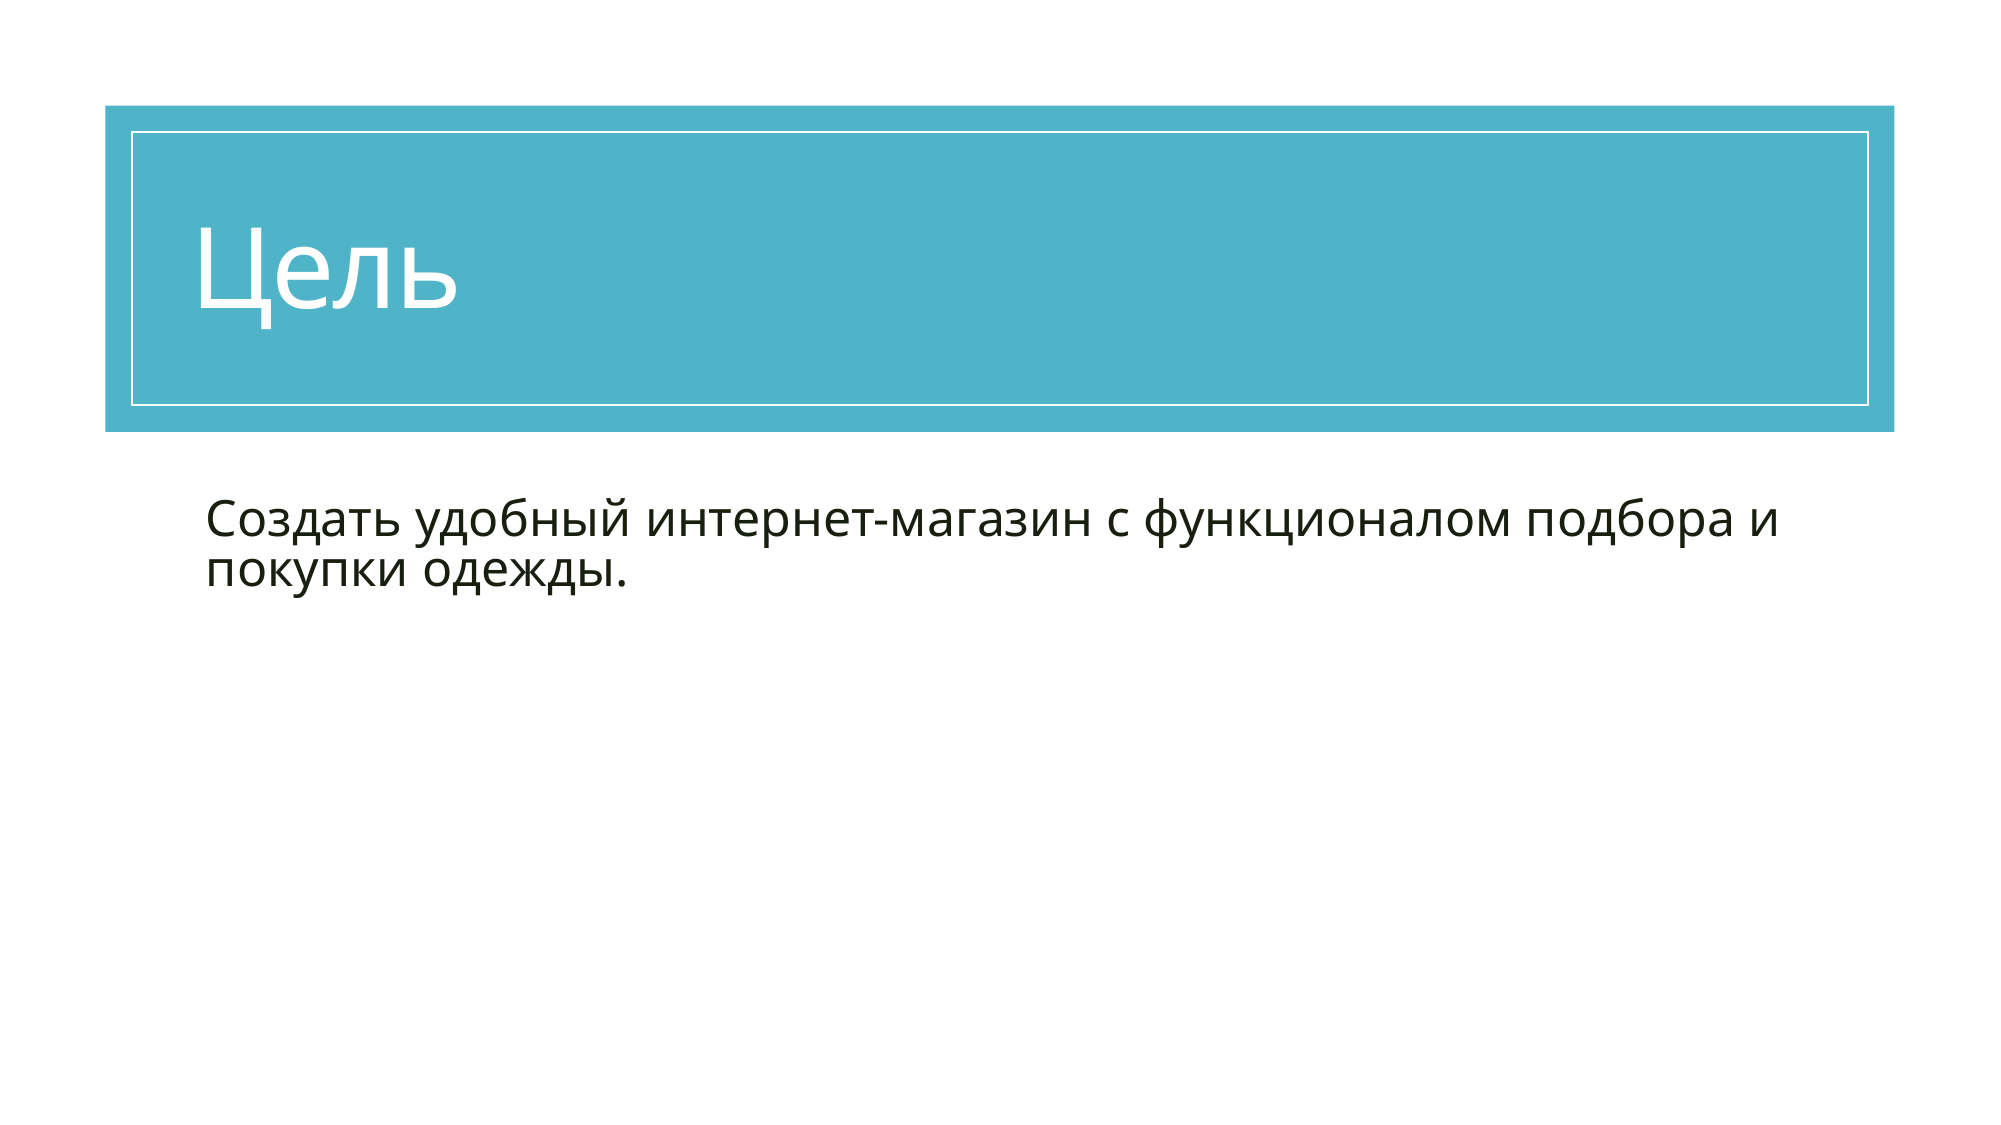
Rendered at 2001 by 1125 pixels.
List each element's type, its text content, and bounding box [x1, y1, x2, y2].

text_box [131, 131, 1869, 406]
list Создать удобный интернет-магазин с функционалом подбора и покупки одежды. [175, 487, 1823, 964]
text_box [104, 104, 1895, 433]
title Цель [175, 173, 1823, 376]
